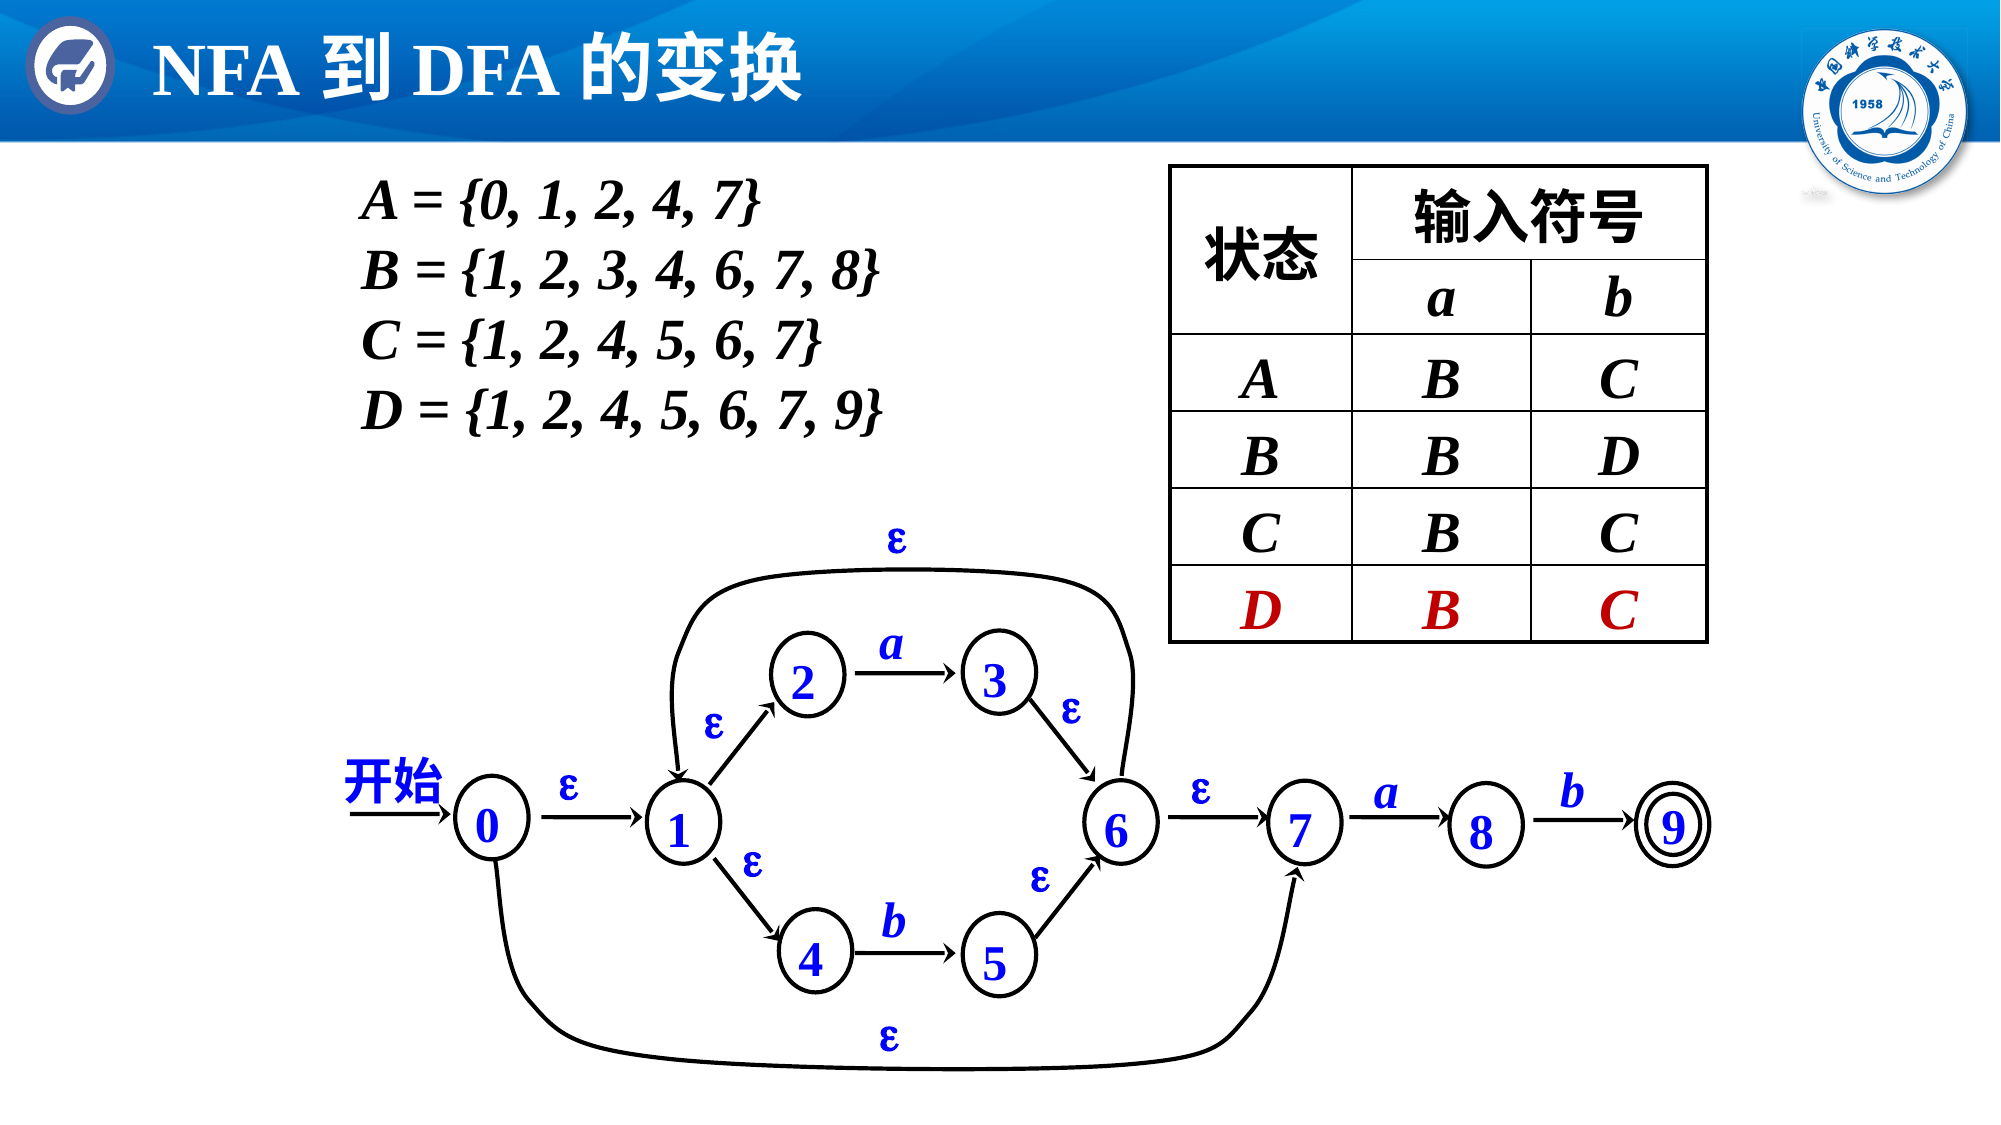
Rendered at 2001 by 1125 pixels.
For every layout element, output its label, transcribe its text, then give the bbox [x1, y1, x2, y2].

table_header [1172, 168, 1351, 333]
text_box A = {0, 1, 2, 4, 7} B = {1, 2, 3, 4, 6, 7, 8} C = {1, 2, 4, 5, 6, 7} D = {1, 2, 4, 5, 6, 7, 9} [352, 156, 953, 482]
table_header 输入符号 [1353, 168, 1705, 259]
table_cell A [1172, 335, 1351, 410]
table_cell B [1172, 412, 1351, 487]
text_box 状态 [1194, 190, 1333, 316]
table_cell b [1532, 260, 1705, 333]
table_cell C [1172, 489, 1351, 497]
table_cell a [1353, 260, 1530, 333]
table_cell B [1353, 412, 1530, 487]
table_cell C [1532, 489, 1705, 497]
title NFA到DFA的变换 [137, 10, 1707, 132]
table_cell C [1532, 335, 1705, 410]
table_cell D [1532, 412, 1705, 487]
picture [0, 0, 2000, 204]
table_cell B [1353, 335, 1530, 410]
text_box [334, 497, 1710, 1073]
table_cell B [1353, 489, 1530, 497]
